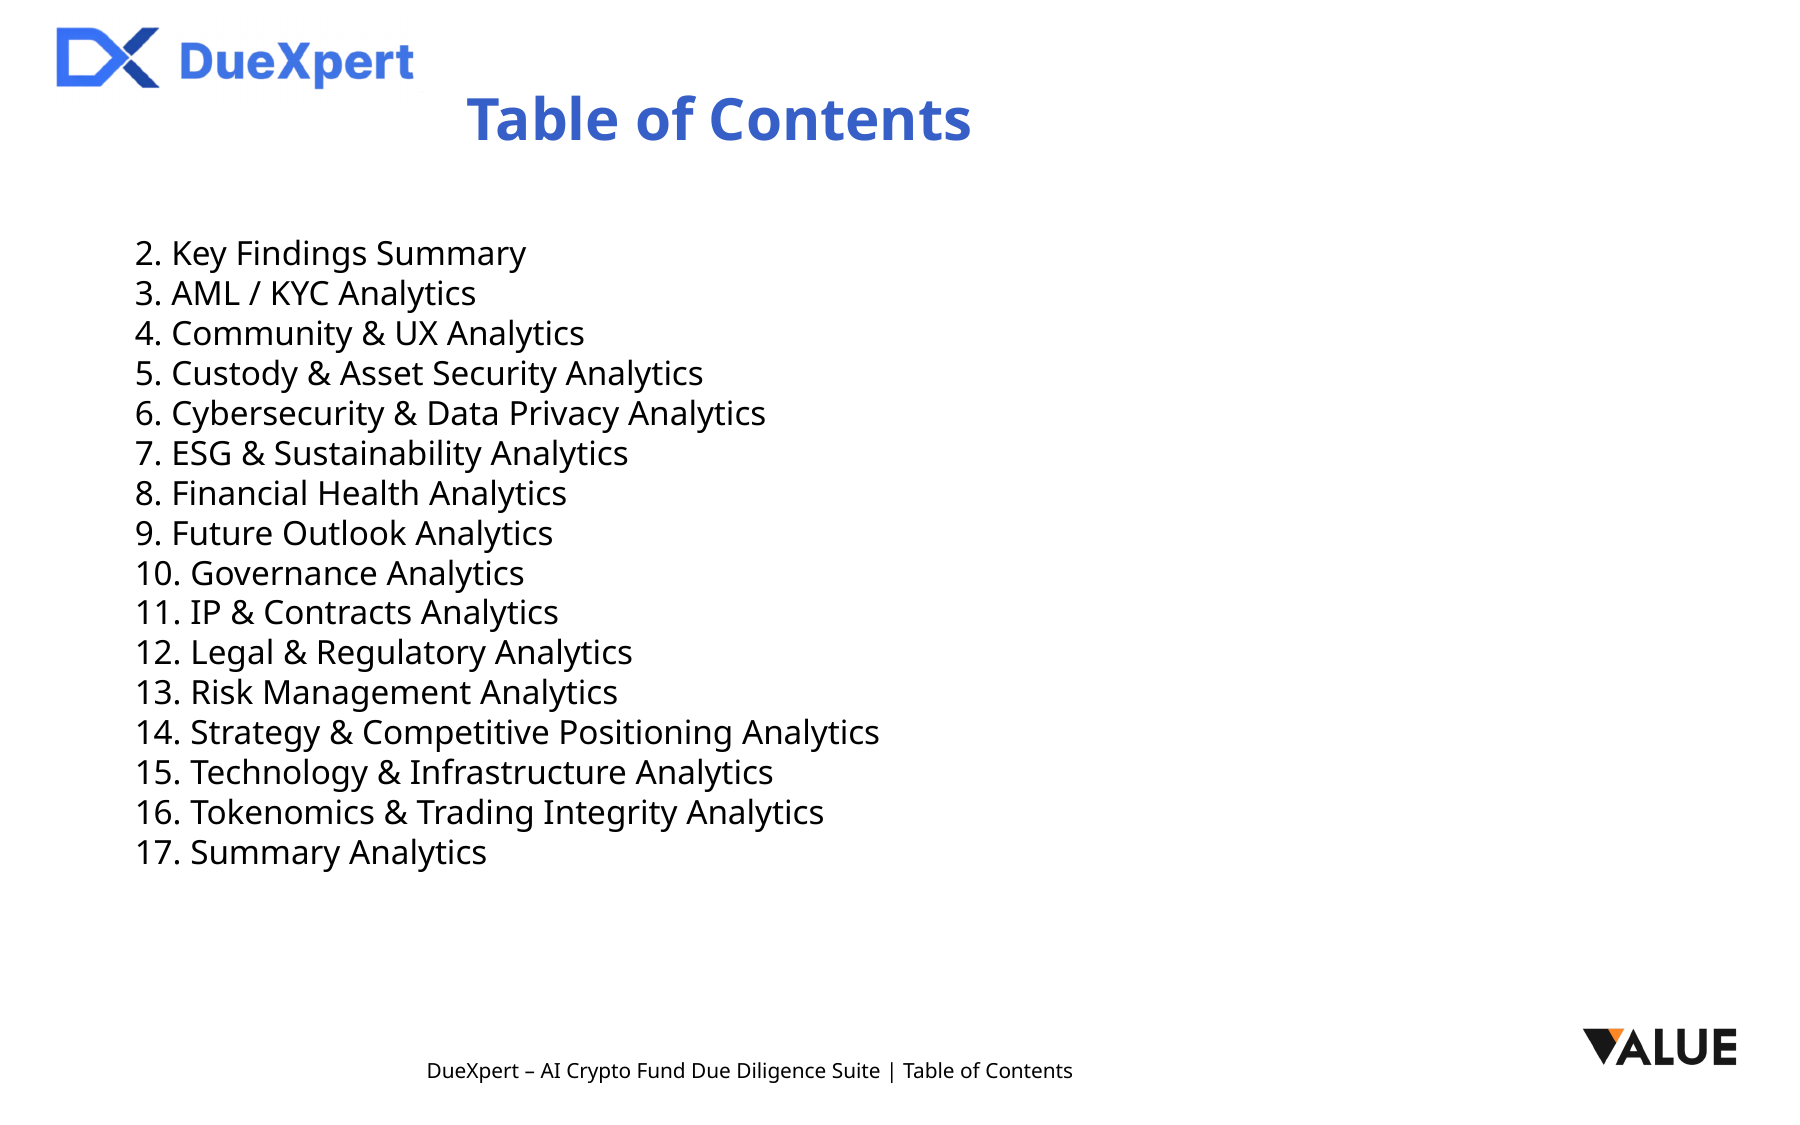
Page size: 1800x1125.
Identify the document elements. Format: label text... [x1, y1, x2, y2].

text_box 2. Key Findings Summary 3. AML / KYC Analytics 4. Community & UX Analytics 5. Custody & Asset Security Analytics 6. Cybersecurity & Data Privacy Analytics 7. ESG & Sustainability Analytics 8. Financial Health Analytics 9. Future Outlook Analytics 10. Governance Analytics 11. IP & Contracts Analytics 12. Legal & Regulatory Analytics 13. Risk Management Analytics 14. Strategy & Competitive Positioning Analytics 15. Technology & Infrastructure Analytics 16. Tokenomics & Trading Integrity Analytics 17. Summary Analytics [119, 179, 1395, 879]
picture [44, 14, 430, 106]
text_box Table of Contents [452, 75, 988, 160]
text_box DueXpert – AI Crypto Fund Due Diligence Suite | Table of Contents [411, 1050, 1089, 1090]
picture [1544, 1004, 1776, 1096]
